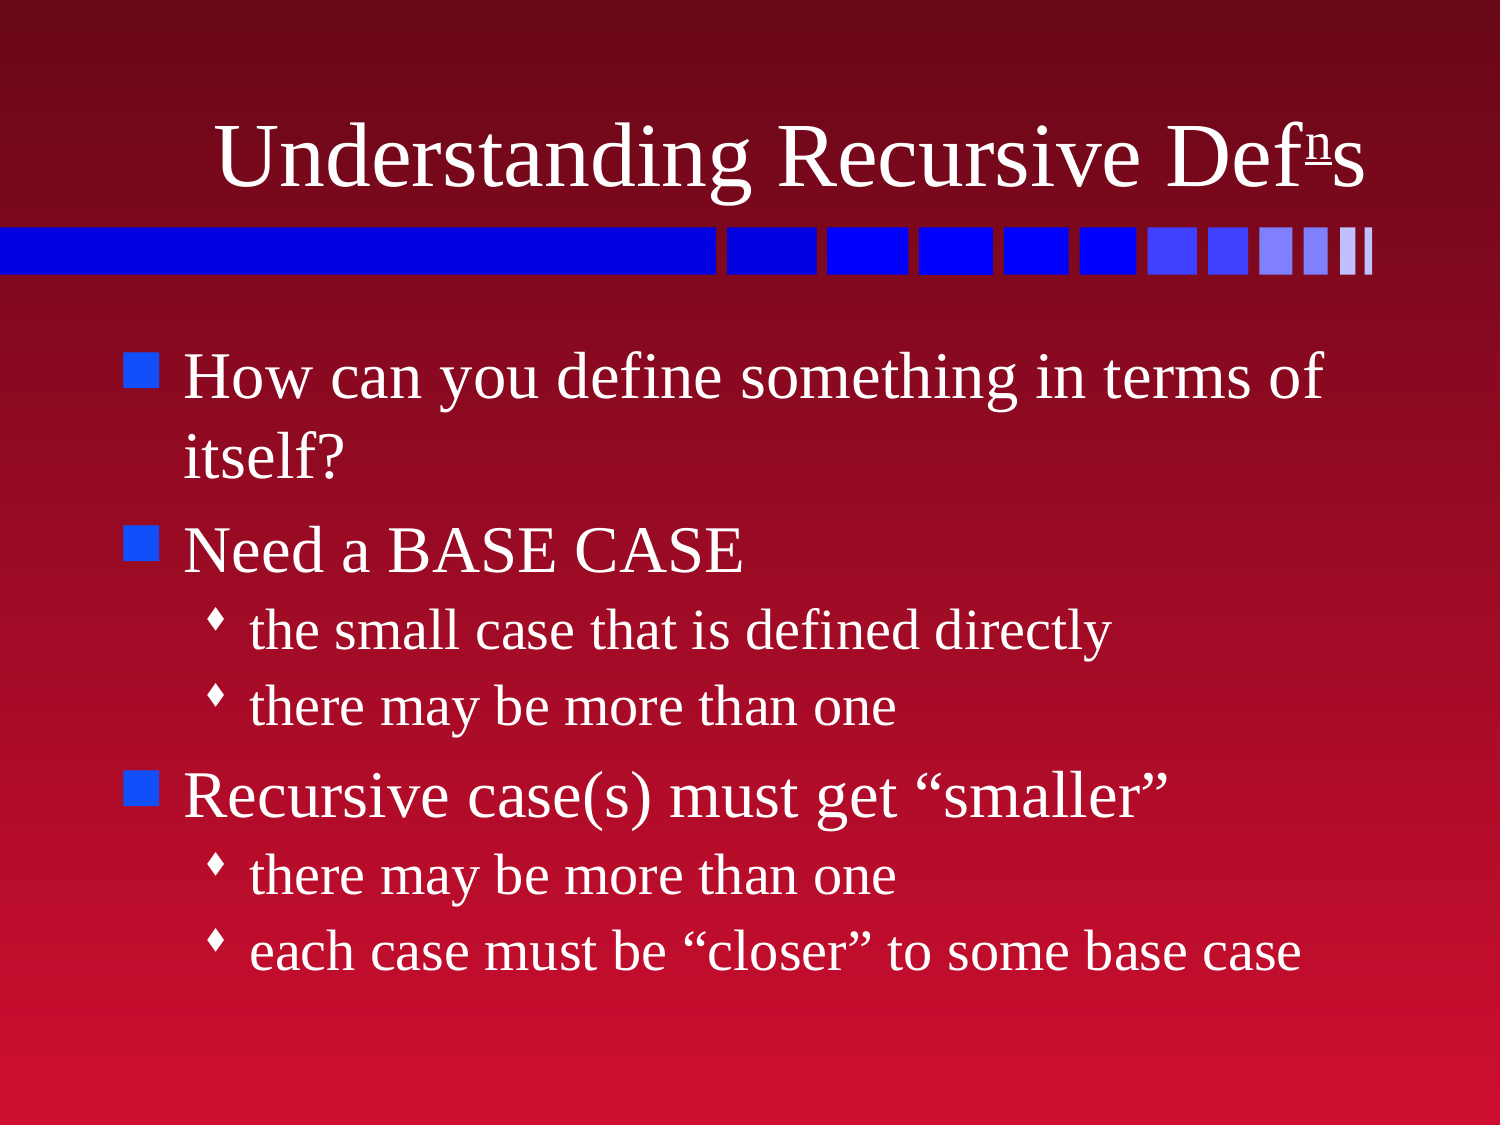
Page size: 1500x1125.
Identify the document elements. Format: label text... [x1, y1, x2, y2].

list How can you define something in terms of itself? Need a BASE CASE the small case that is defined directly there may be more than one Recursive case(s) must get “smaller” there may be more than one each case must be “closer” to some base case [111, 324, 1388, 1001]
title Understanding Recursive Defns [109, 27, 1383, 213]
